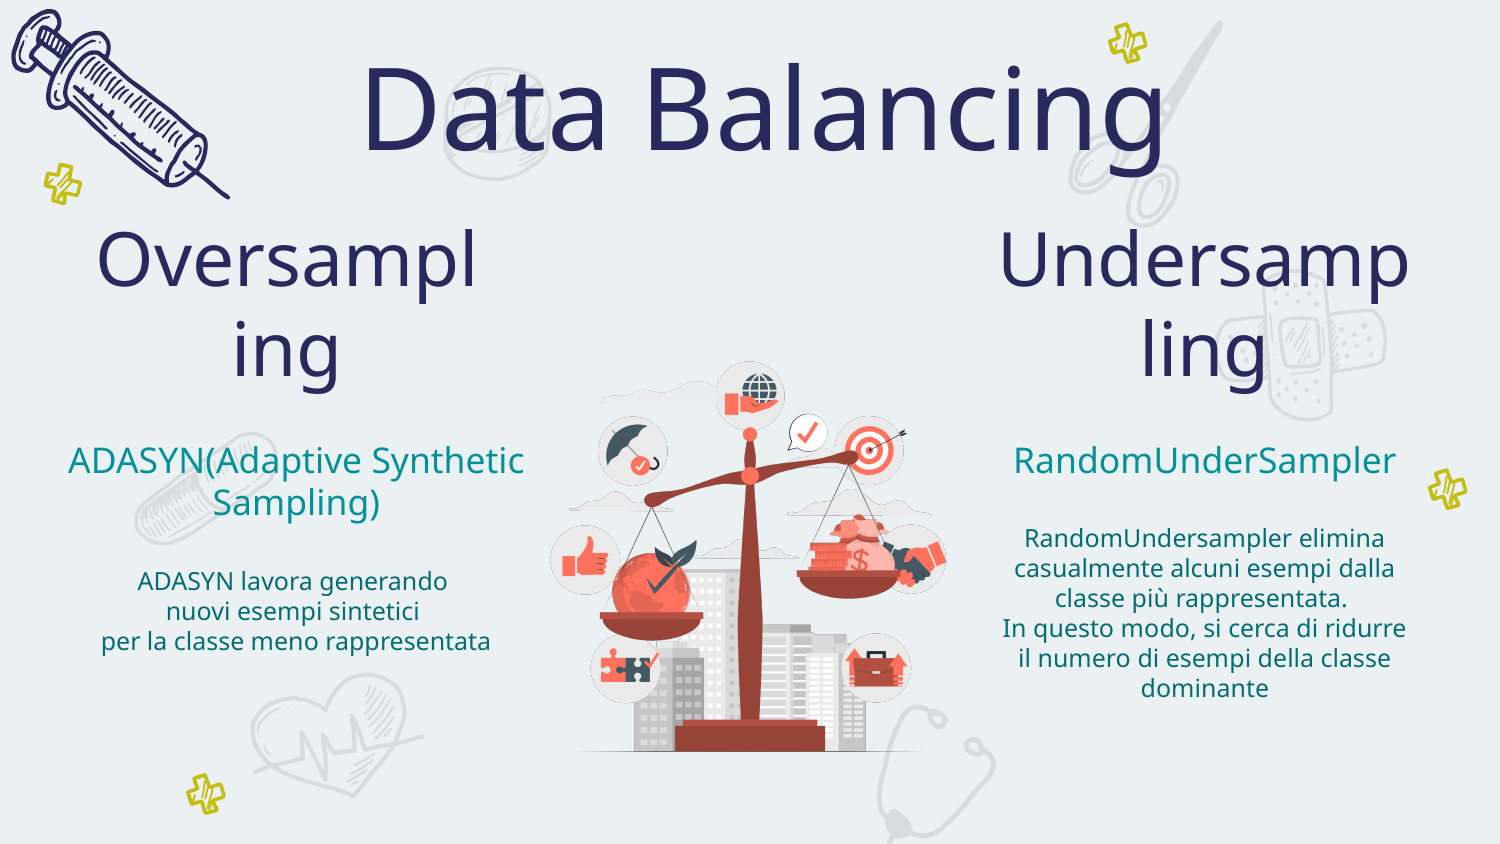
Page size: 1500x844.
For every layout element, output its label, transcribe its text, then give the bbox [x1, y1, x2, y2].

subtitle ADASYN(Adaptive Synthetic Sampling) ADASYN lavora generando nuovi esempi sintetici per la classe meno rappresentata [19, 422, 528, 707]
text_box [23, 0, 218, 216]
text_box Undersampling [977, 268, 1432, 407]
text_box RandomUnderSampler RandomUndersampler elimina casualmente alcuni esempi dalla classe più rappresentata. In questo modo, si cerca di ridurre il numero di esempi della classe dominante [978, 422, 1432, 677]
title Oversampling [74, 268, 500, 407]
text_box Data Balancing [342, 28, 1186, 182]
picture [533, 349, 967, 781]
